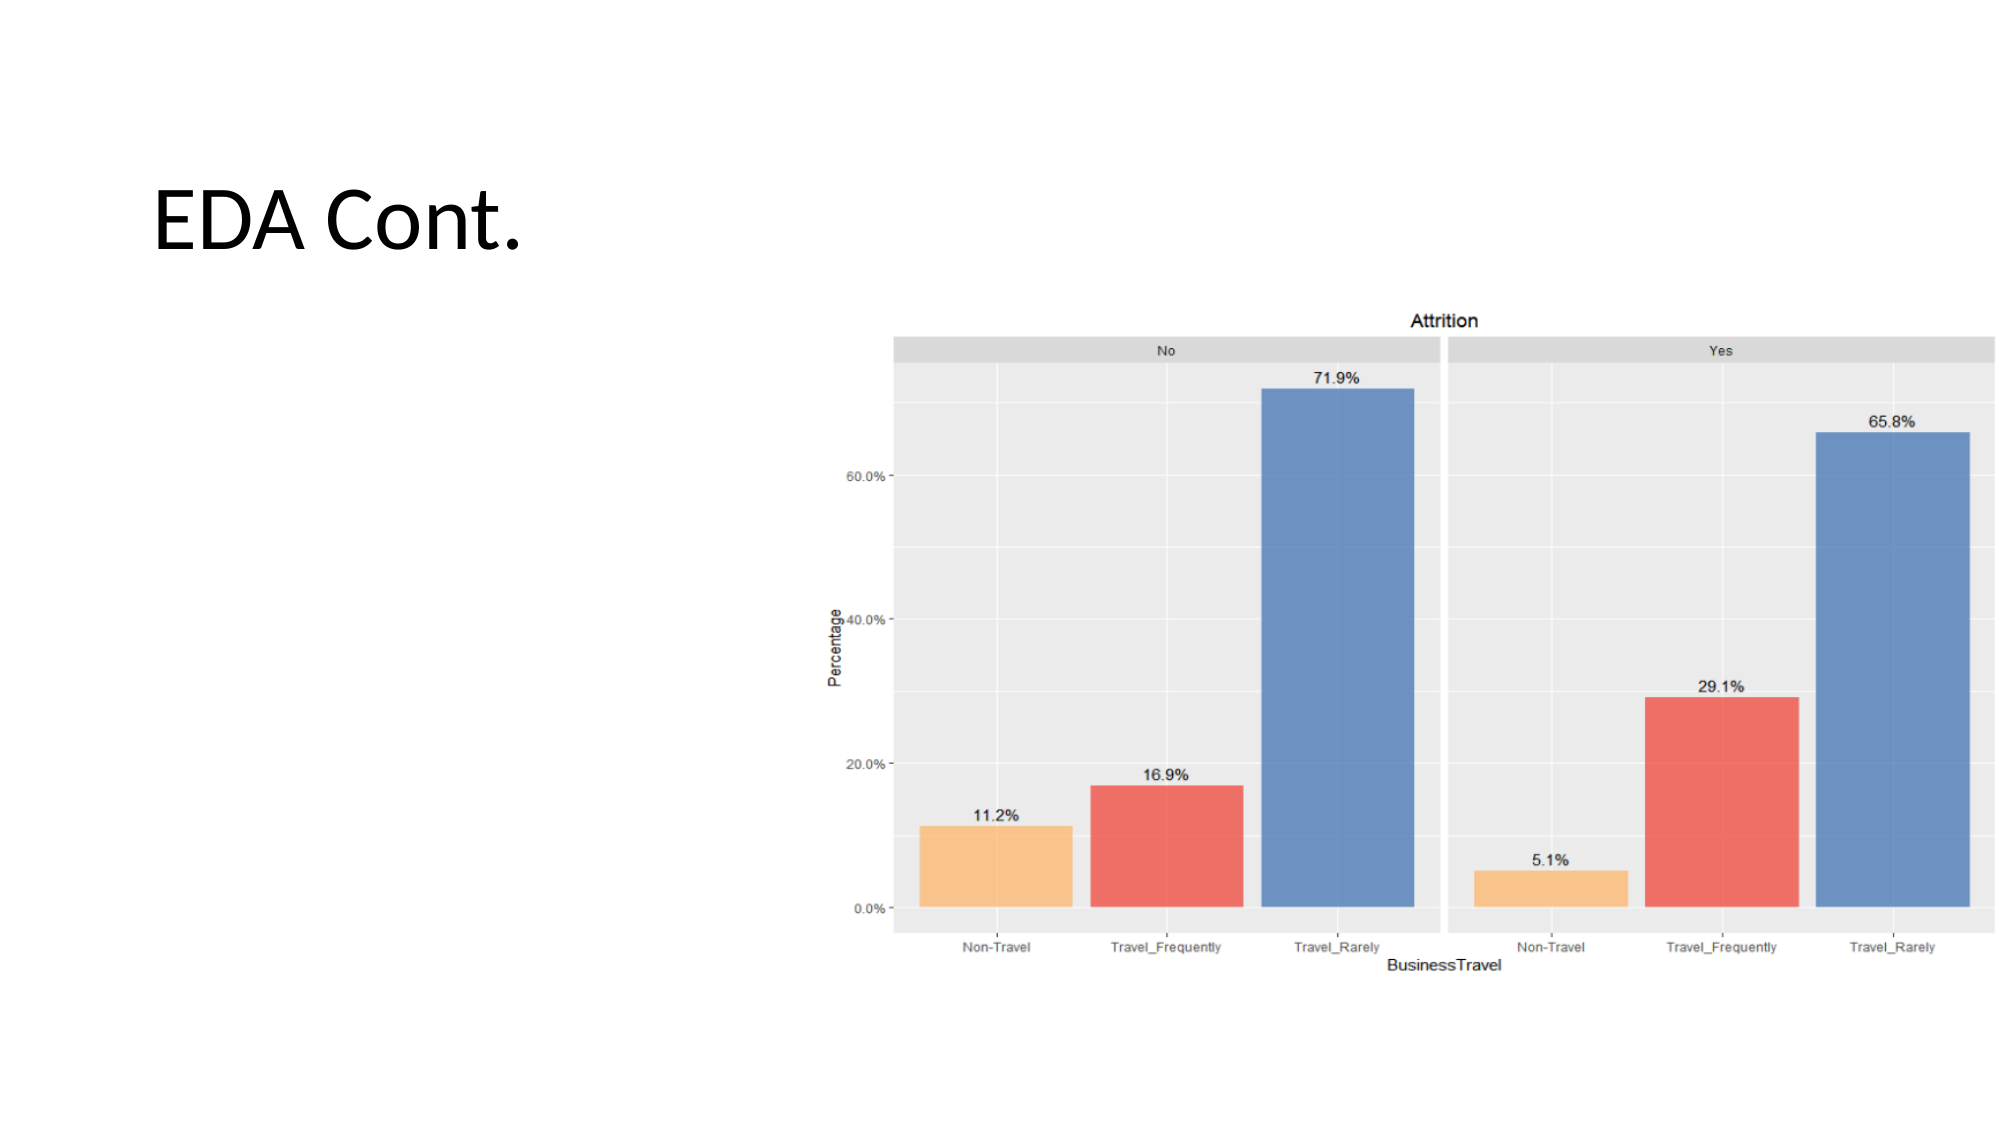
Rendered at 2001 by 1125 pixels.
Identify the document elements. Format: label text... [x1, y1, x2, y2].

title EDA Cont. [137, 59, 1863, 278]
picture [818, 299, 2000, 983]
